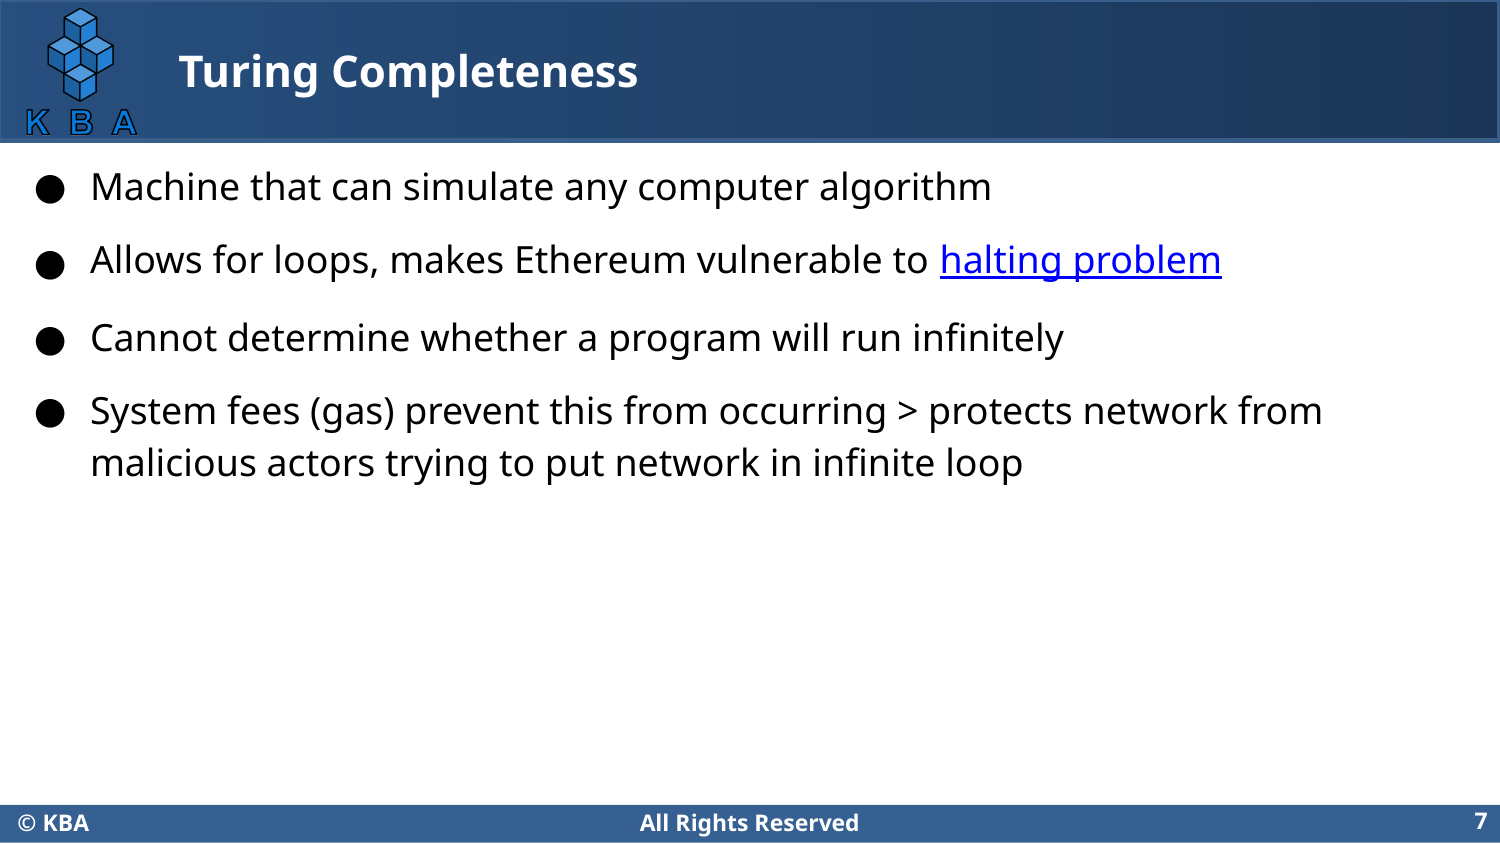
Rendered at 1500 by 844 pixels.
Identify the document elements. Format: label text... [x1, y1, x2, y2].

title Turing Completeness [163, 0, 1500, 140]
picture [24, 7, 139, 136]
list Machine that can simulate any computer algorithm Allows for loops, makes Ethereum vulnerable to halting problem Cannot determine whether a program will run infinitely System fees (gas) prevent this from occurring > protects network from malicious actors trying to put network in infinite loop [0, 140, 1500, 808]
